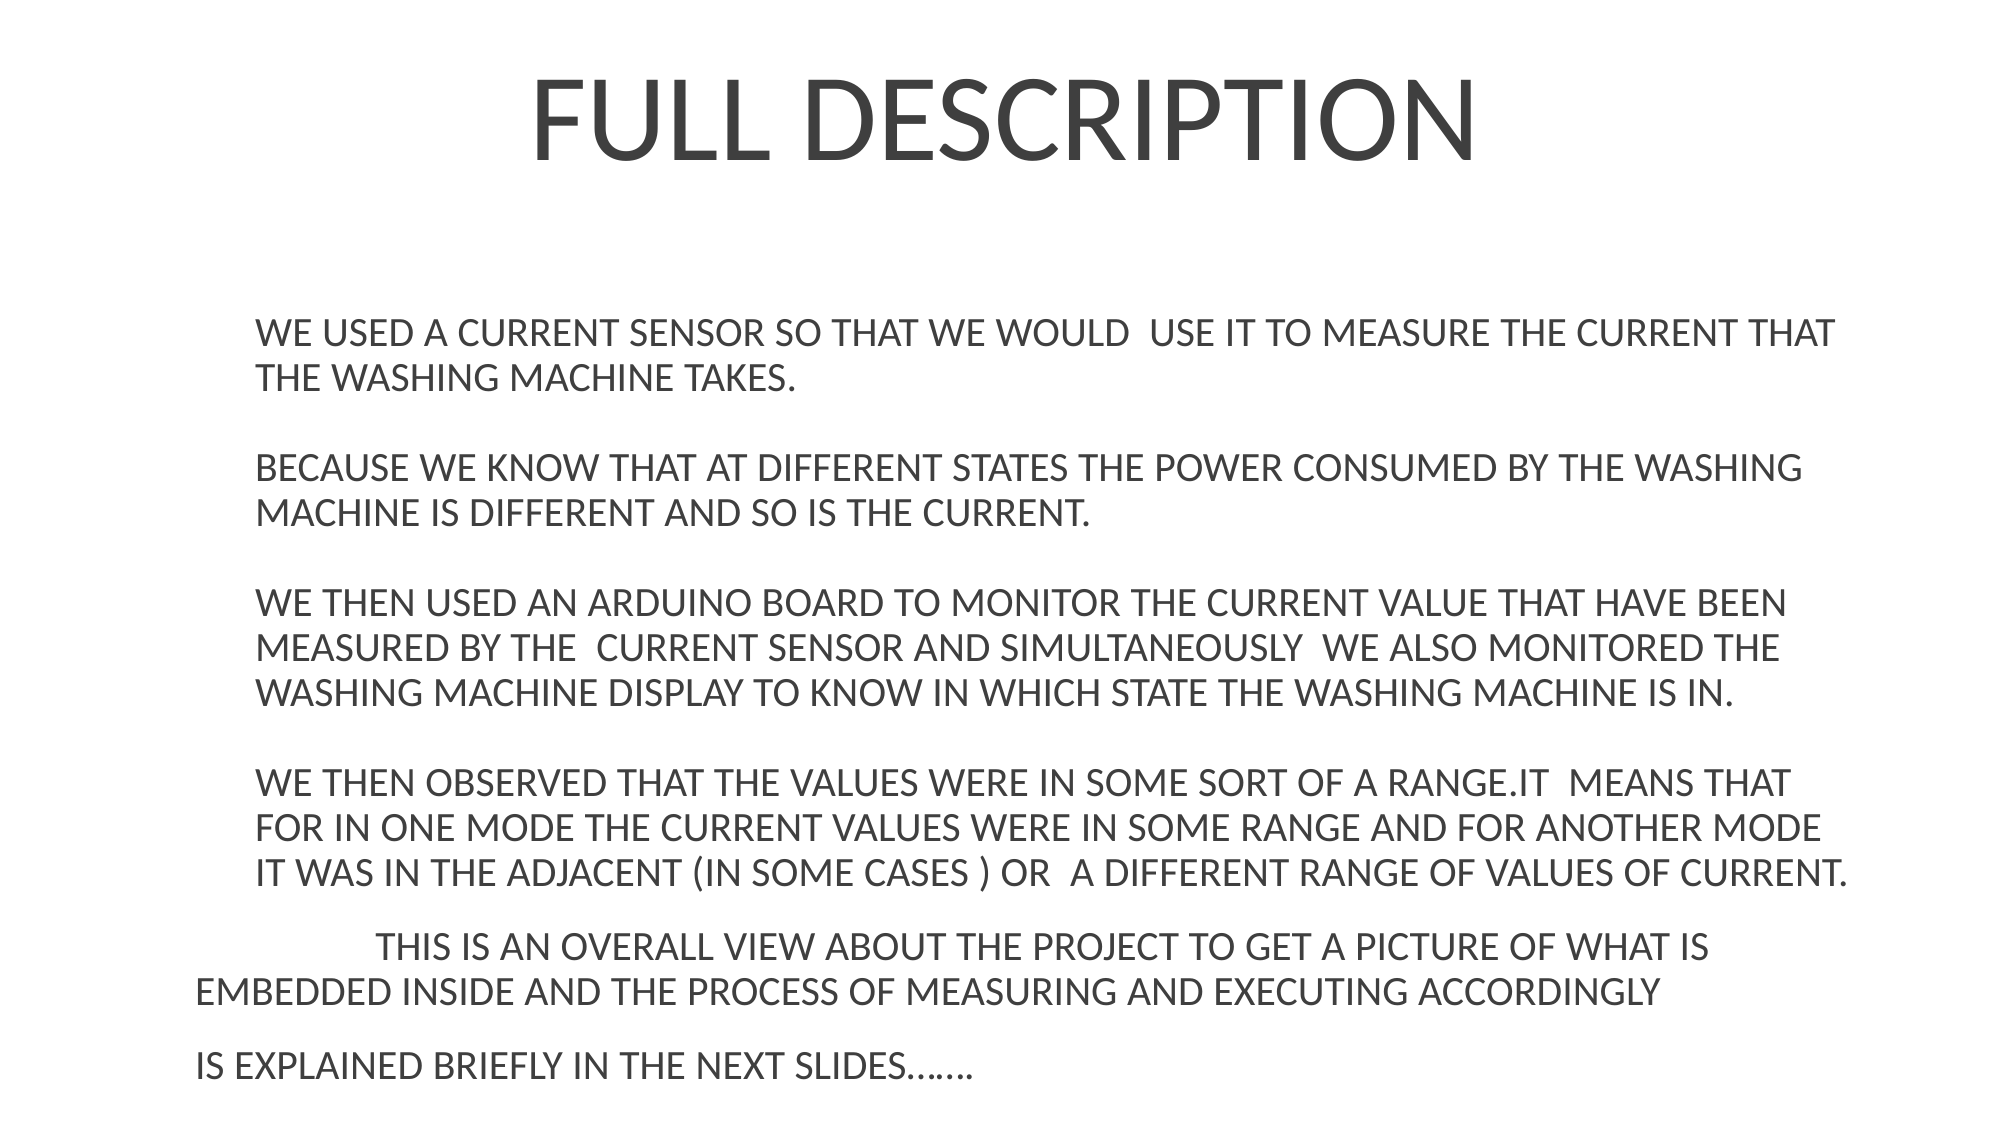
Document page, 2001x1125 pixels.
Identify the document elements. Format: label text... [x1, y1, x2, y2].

list WE USED A CURRENT SENSOR SO THAT WE WOULD USE IT TO MEASURE THE CURRENT THAT THE WASHING MACHINE TAKES. BECAUSE WE KNOW THAT AT DIFFERENT STATES THE POWER CONSUMED BY THE WASHING MACHINE IS DIFFERENT AND SO IS THE CURRENT. WE THEN USED AN ARDUINO BOARD TO MONITOR THE CURRENT VALUE THAT HAVE BEEN MEASURED BY THE CURRENT SENSOR AND SIMULTANEOUSLY WE ALSO MONITORED THE WASHING MACHINE DISPLAY TO KNOW IN WHICH STATE THE WASHING MACHINE IS IN. WE THEN OBSERVED THAT THE VALUES WERE IN SOME SORT OF A RANGE.IT MEANS THAT FOR IN ONE MODE THE CURRENT VALUES WERE IN SOME RANGE AND FOR ANOTHER MODE IT WAS IN THE ADJACENT (IN SOME CASES ) OR A DIFFERENT RANGE OF VALUES OF CURRENT. THIS IS AN OVERALL VIEW ABOUT THE PROJECT TO GET A PICTURE OF WHAT IS EMBEDDED INSIDE AND THE PROCESS OF MEASURING AND EXECUTING ACCORDINGLY IS EXPLAINED BRIEFLY IN THE NEXT SLIDES……. [180, 302, 1851, 1013]
title FULL DESCRIPTION [180, 47, 1830, 194]
